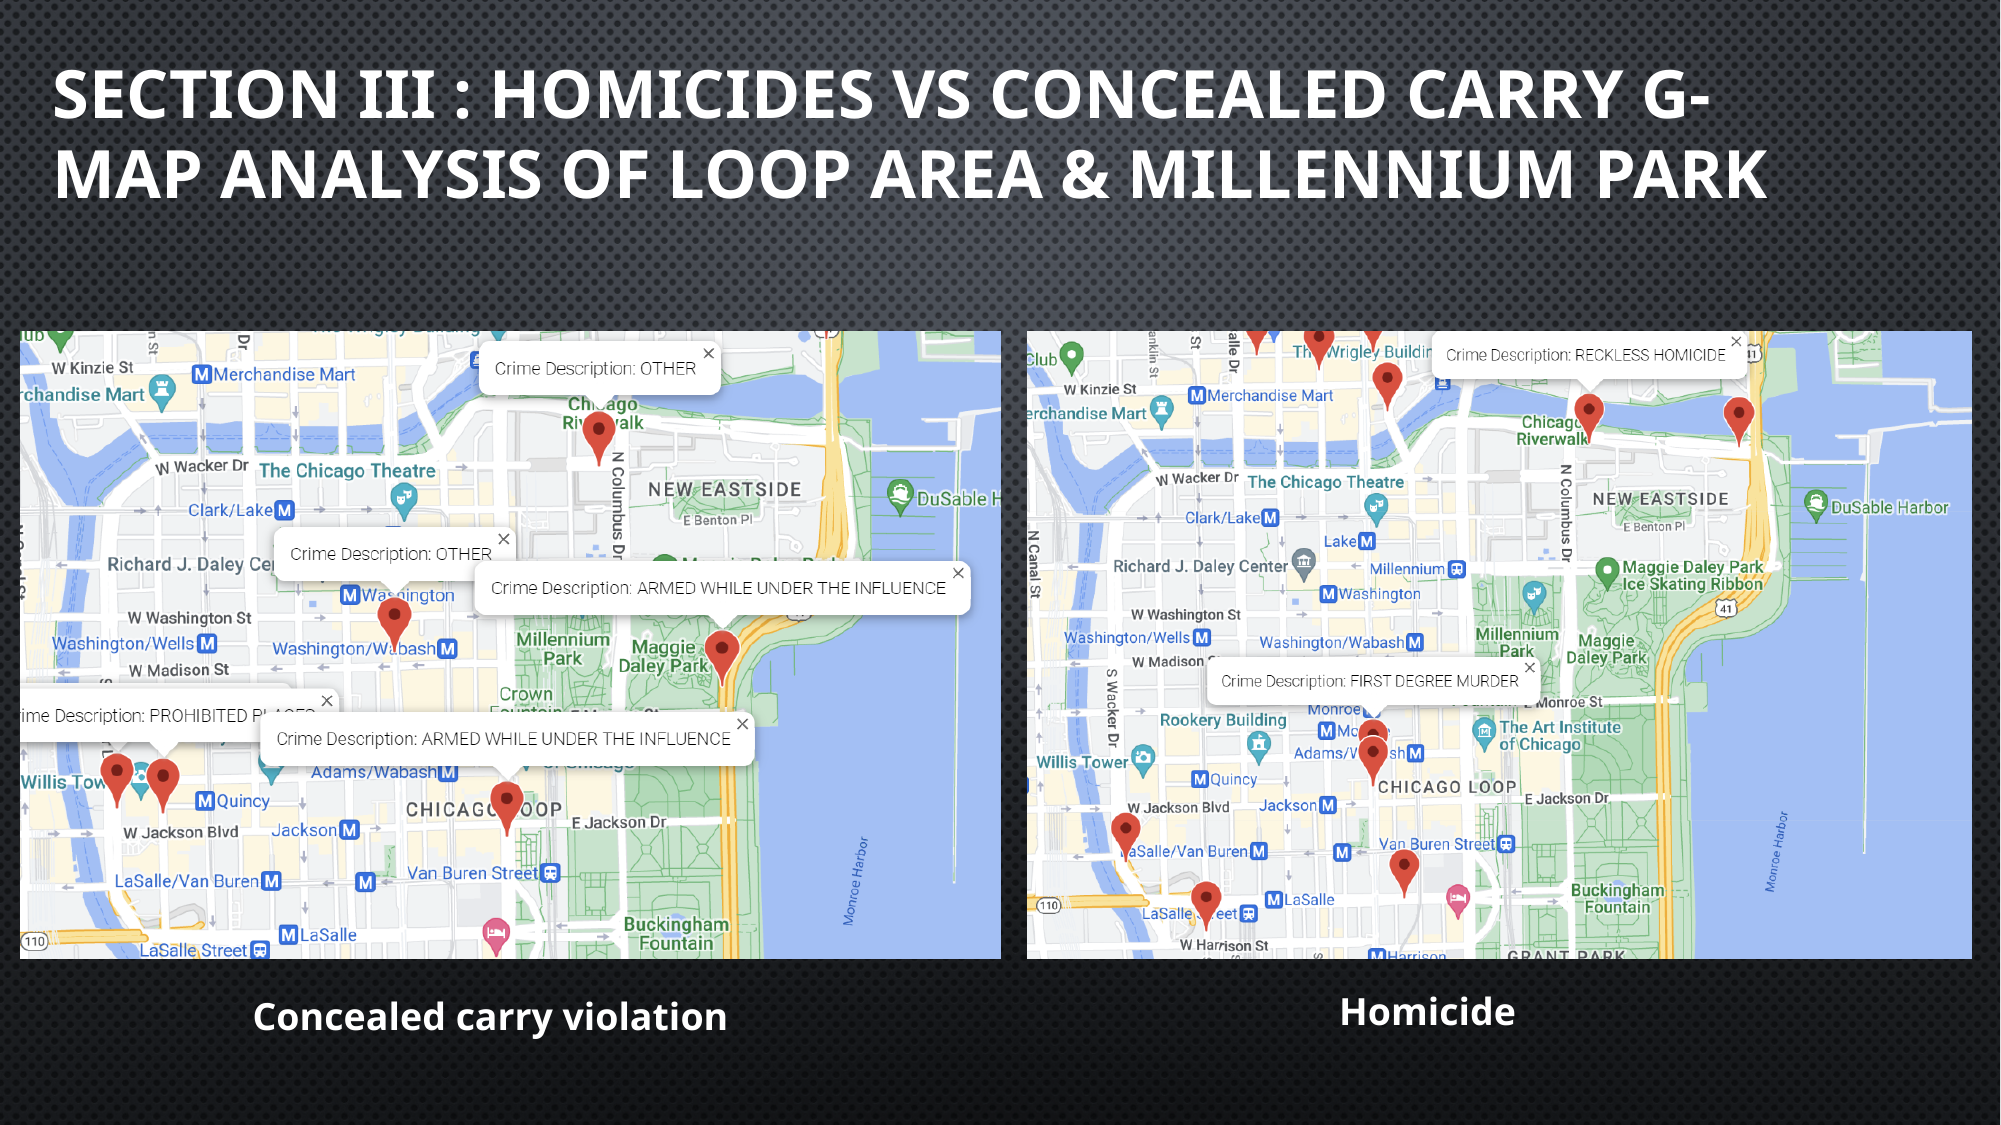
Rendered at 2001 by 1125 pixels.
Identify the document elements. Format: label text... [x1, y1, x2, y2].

picture [20, 330, 1001, 959]
text_box Concealed carry violation [237, 985, 744, 1046]
text_box Homicide [1324, 980, 1532, 1041]
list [1026, 330, 1972, 959]
title Section IIi : Homicides vs concealed carry g-map analysis of loop area & millennium park [37, 20, 1828, 244]
